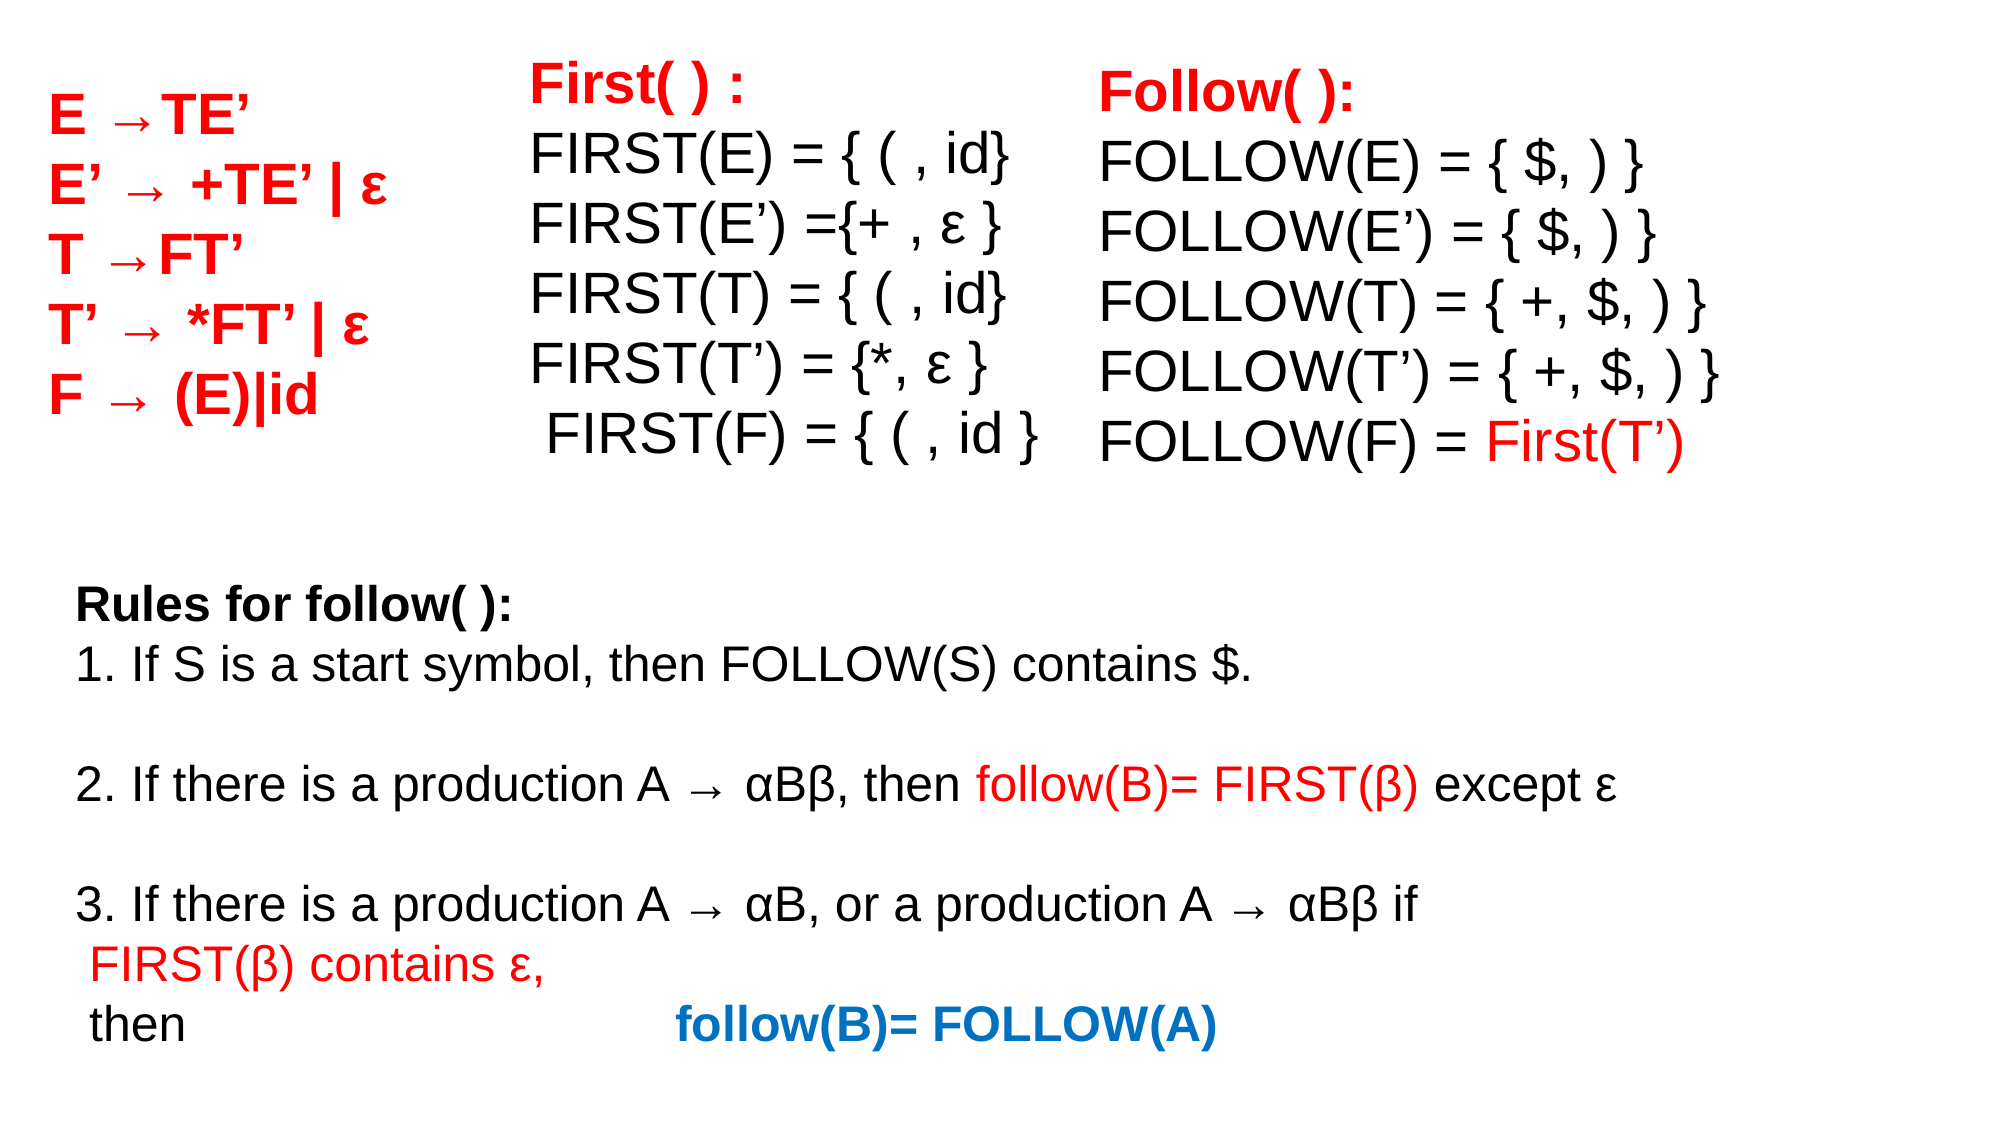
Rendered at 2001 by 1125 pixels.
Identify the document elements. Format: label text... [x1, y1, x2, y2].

text_box E →TE’ E’ → +TE’ | ε T →FT’ T’ → *FT’ | ε F → (E)|id [33, 68, 644, 600]
text_box Rules for follow( ): 1. If S is a start symbol, then FOLLOW(S) contains $. 2. If there is a production A → αBβ, then follow(B)= FIRST(β) except ε 3. If there is a production A → αB, or a production A → αBβ if FIRST(β) contains ε, then follow(B)= FOLLOW(A) [60, 564, 1775, 1060]
text_box Follow( ): FOLLOW(E) = { $, ) } FOLLOW(E’) = { $, ) } FOLLOW(T) = { +, $, ) } FOLLOW(T’) = { +, $, ) } FOLLOW(F) = First(T’) [1083, 45, 2000, 500]
text_box First( ) : FIRST(E) = { ( , id} FIRST(E’) ={+ , ε } FIRST(T) = { ( , id} FIRST(T’) = {*, ε } FIRST(F) = { ( , id } [514, 37, 1138, 492]
